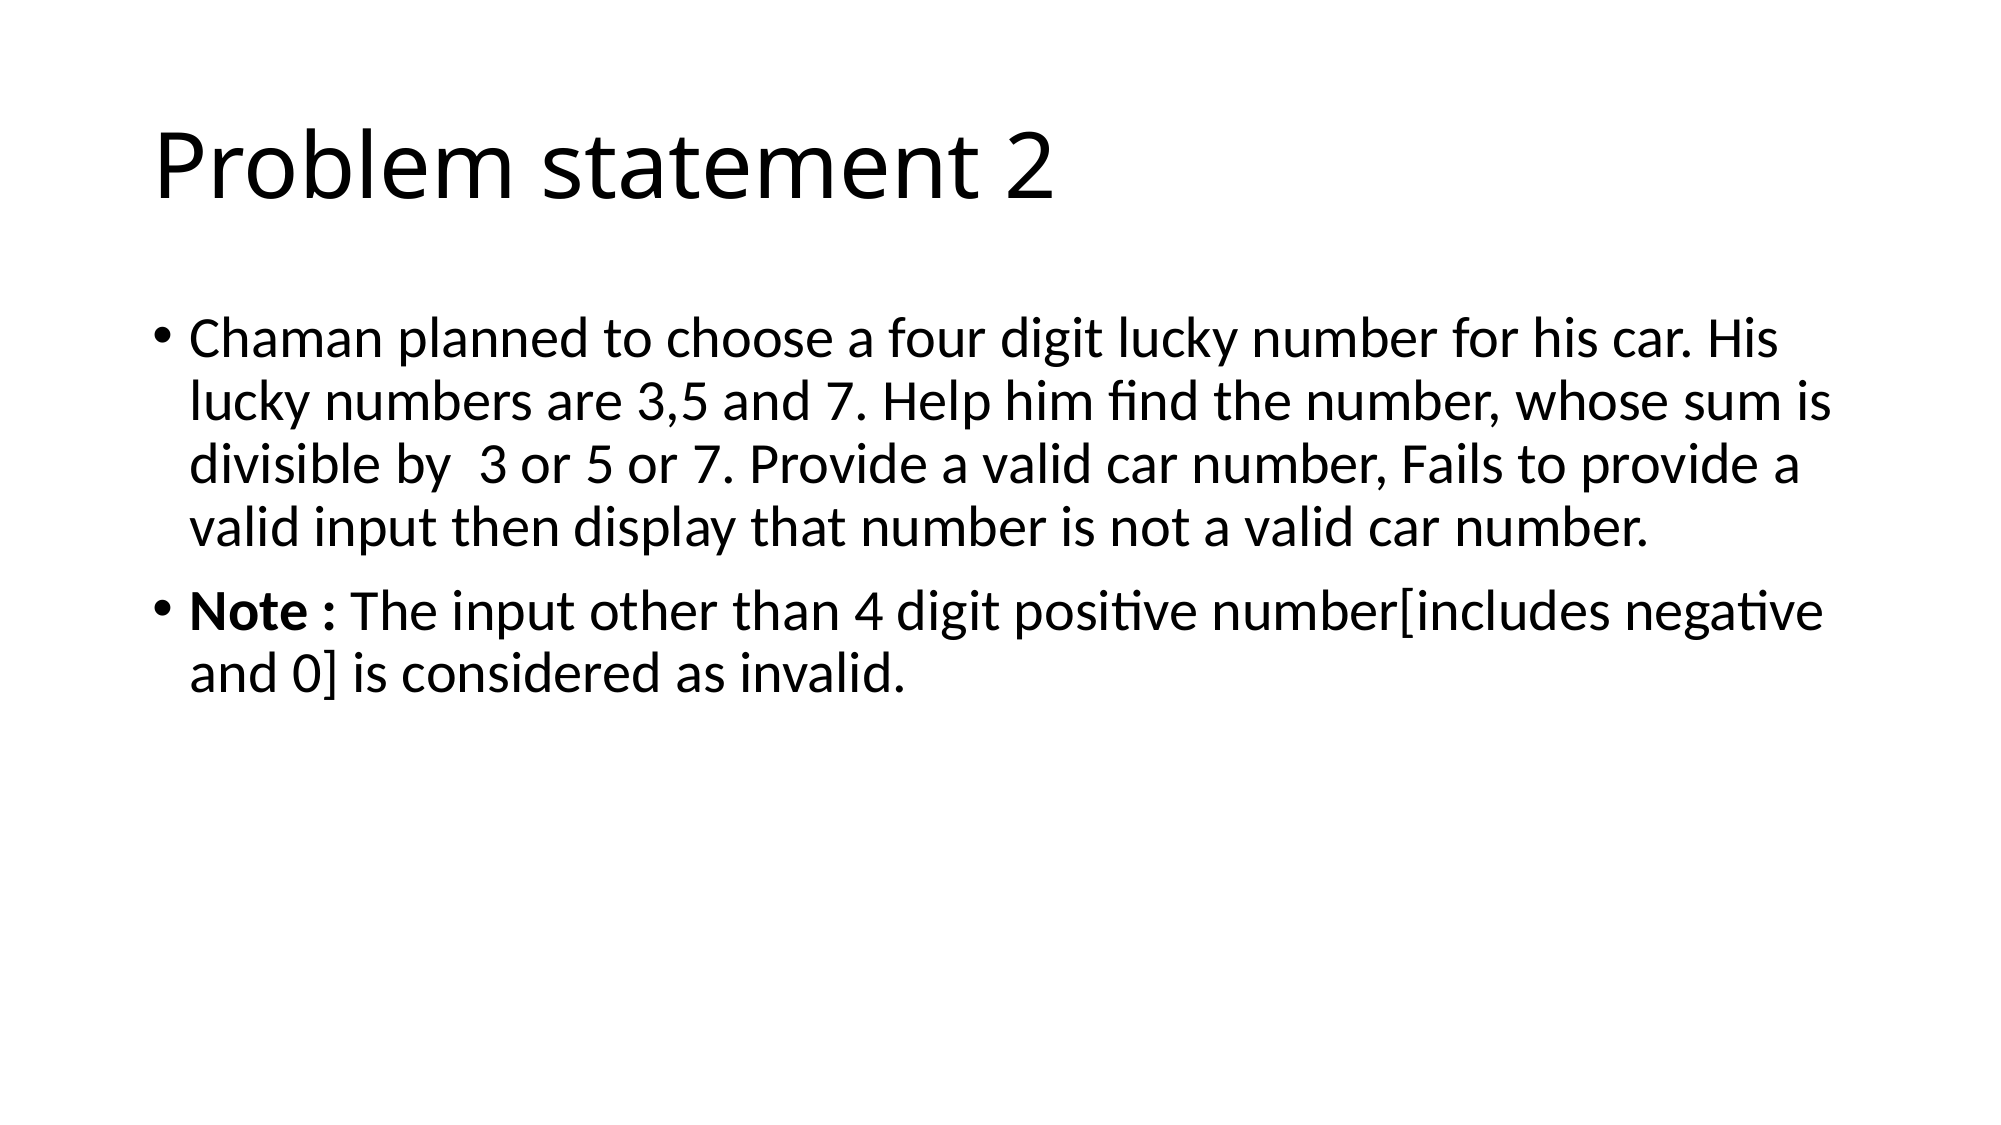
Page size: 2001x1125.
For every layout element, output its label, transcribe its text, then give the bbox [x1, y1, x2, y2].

title Problem statement 2 [137, 59, 1863, 278]
list Chaman planned to choose a four digit lucky number for his car. His lucky numbers are 3,5 and 7. Help him find the number, whose sum is divisible by 3 or 5 or 7. Provide a valid car number, Fails to provide a valid input then display that number is not a valid car number. Note : The input other than 4 digit positive number[includes negative and 0] is considered as invalid. [137, 299, 1863, 1014]
